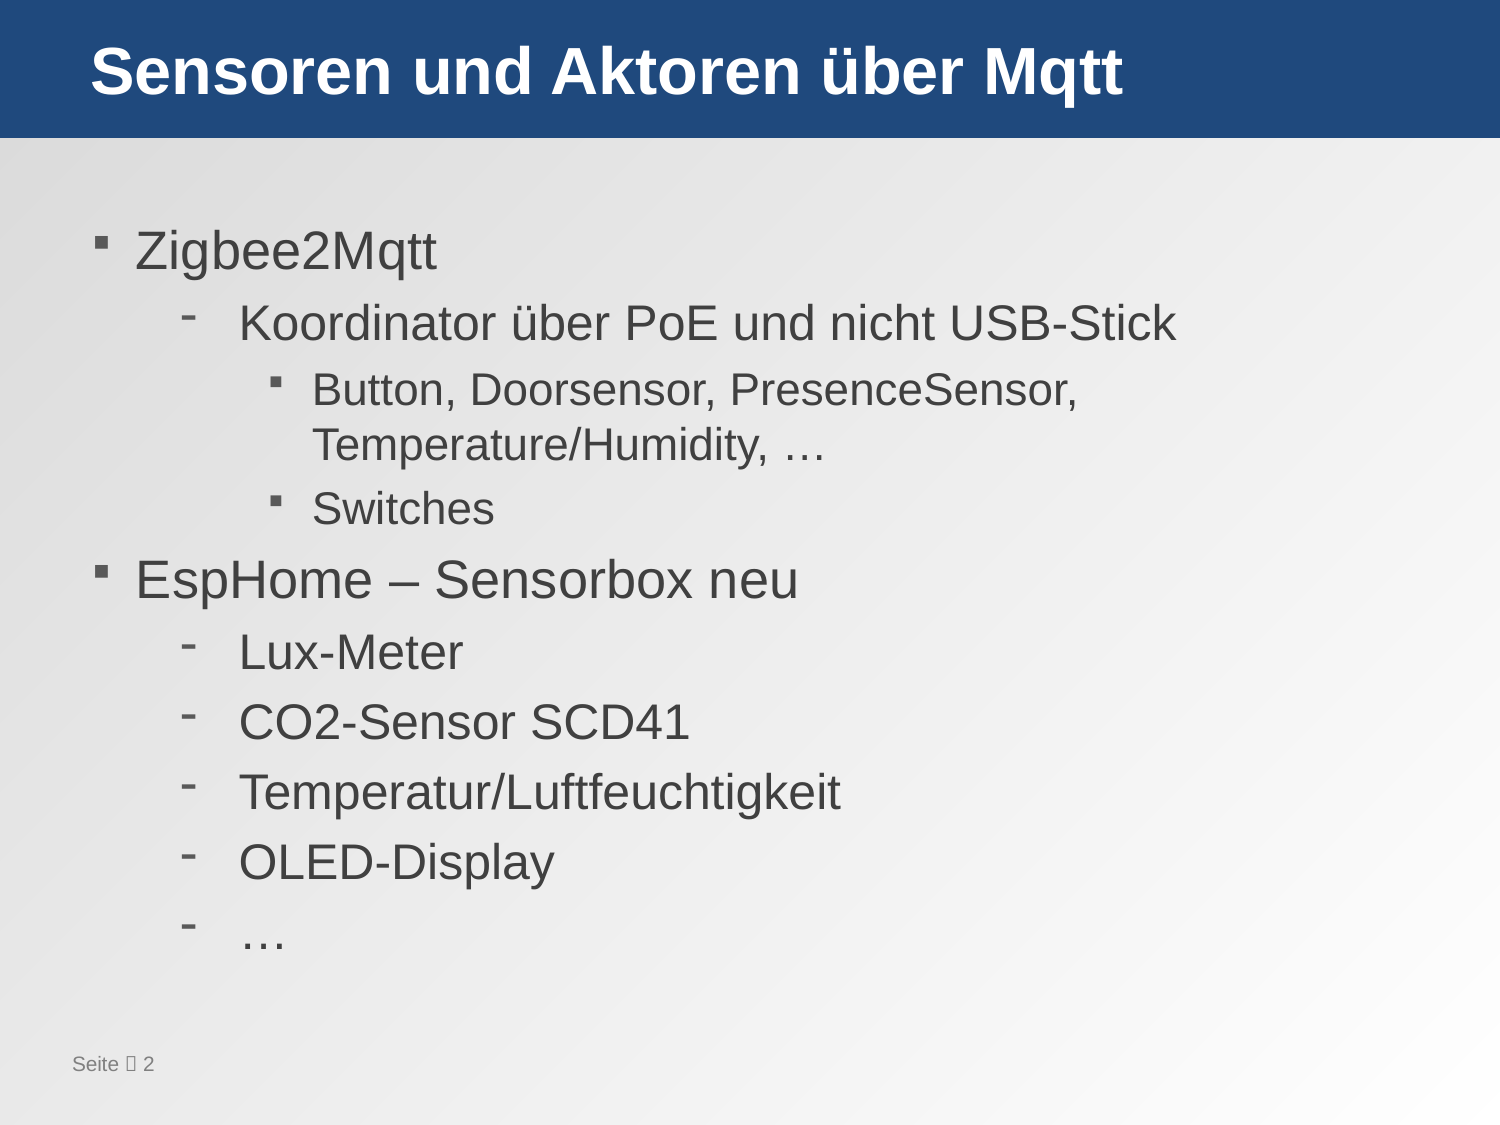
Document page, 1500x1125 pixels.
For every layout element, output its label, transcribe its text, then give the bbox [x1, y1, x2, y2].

list Zigbee2Mqtt Koordinator über PoE und nicht USB-Stick Button, Doorsensor, PresenceSensor, Temperature/Humidity, … Switches EspHome – Sensorbox neu Lux-Meter CO2-Sensor SCD41 Temperatur/Luftfeuchtigkeit OLED-Display … [76, 208, 1424, 964]
title Sensoren und Aktoren über Mqtt [75, 20, 1425, 208]
